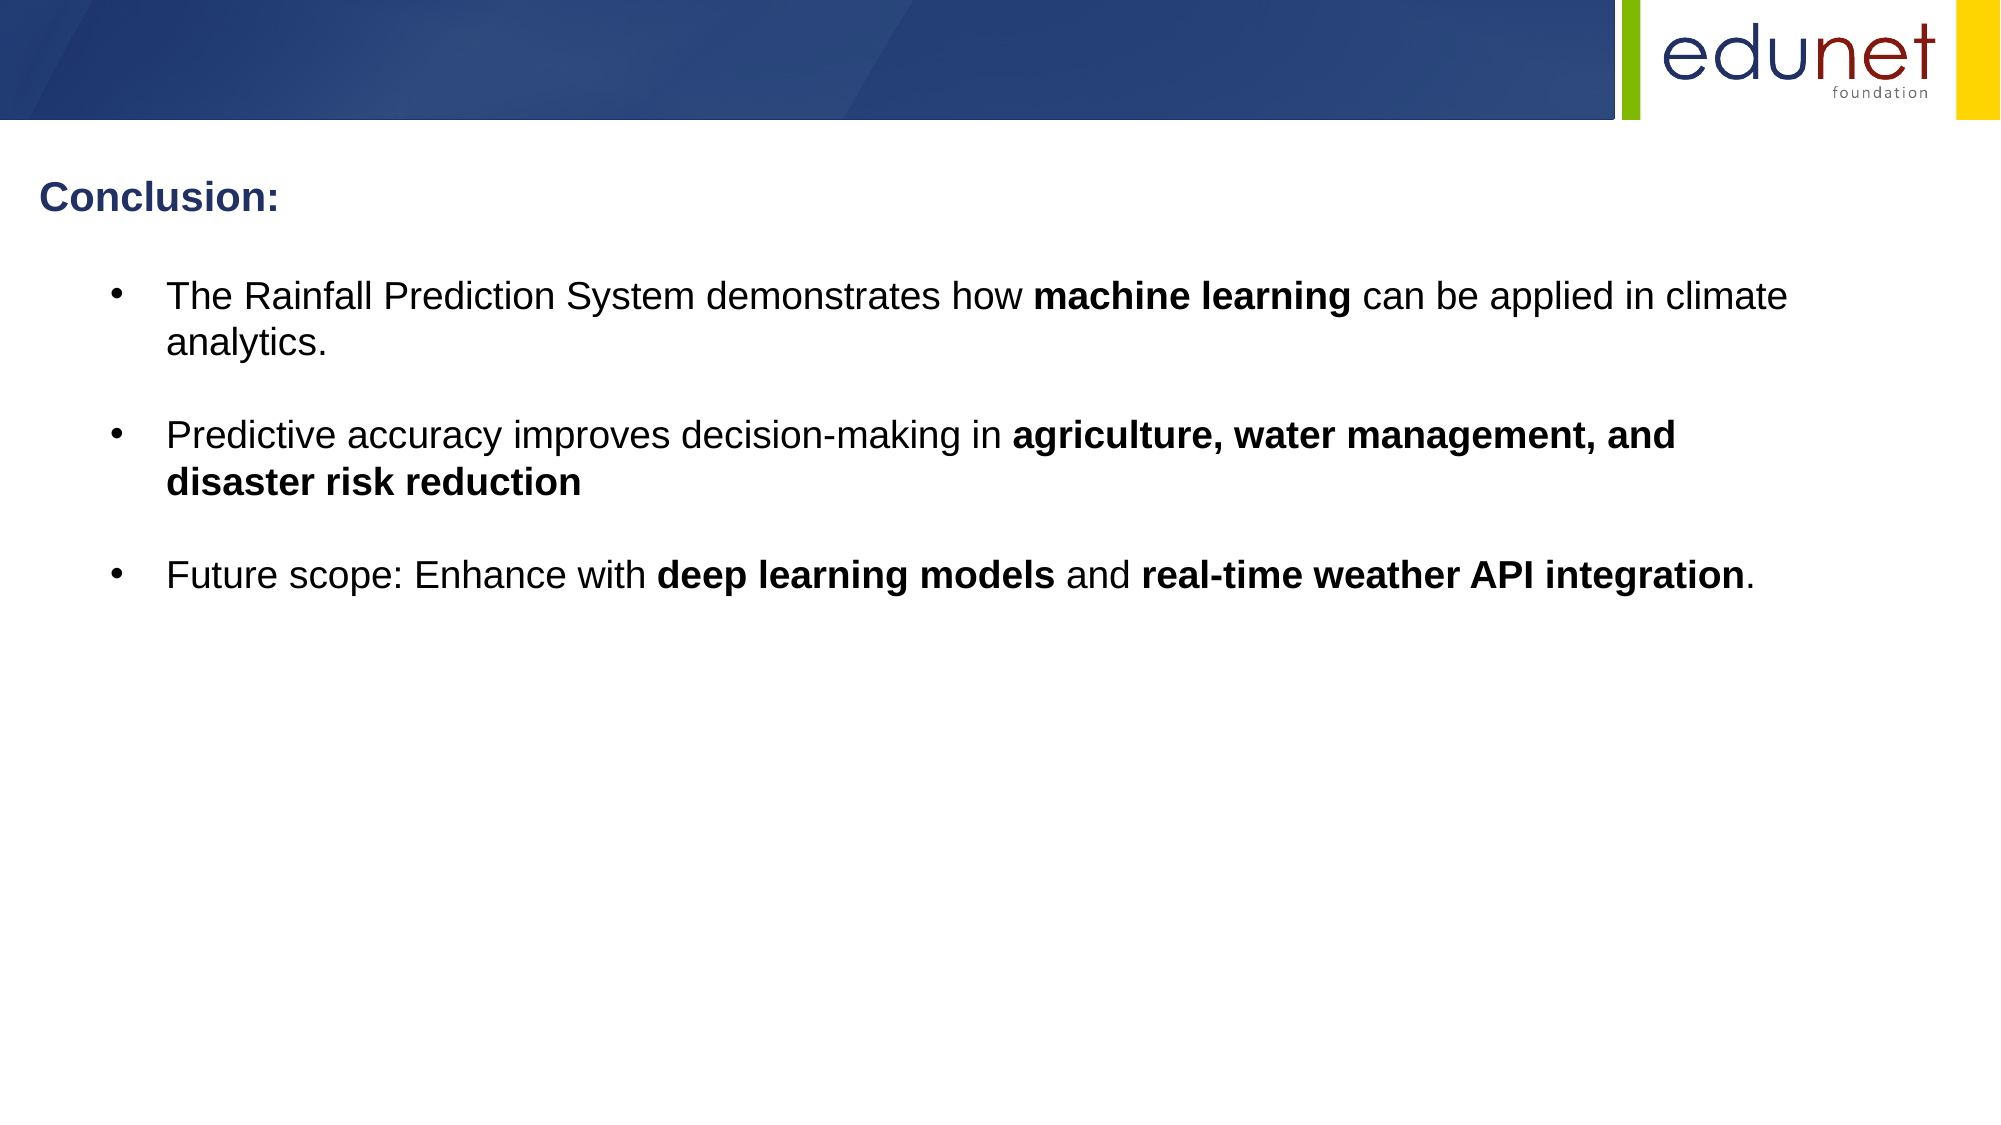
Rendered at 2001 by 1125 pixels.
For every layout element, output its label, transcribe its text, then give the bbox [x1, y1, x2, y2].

text_box The Rainfall Prediction System demonstrates how machine learning can be applied in climate analytics. Predictive accuracy improves decision-making in agriculture, water management, and disaster risk reduction Future scope: Enhance with deep learning models and real-time weather API integration. [95, 262, 1836, 604]
text_box Conclusion: [24, 162, 1026, 227]
picture [1652, 12, 1948, 108]
